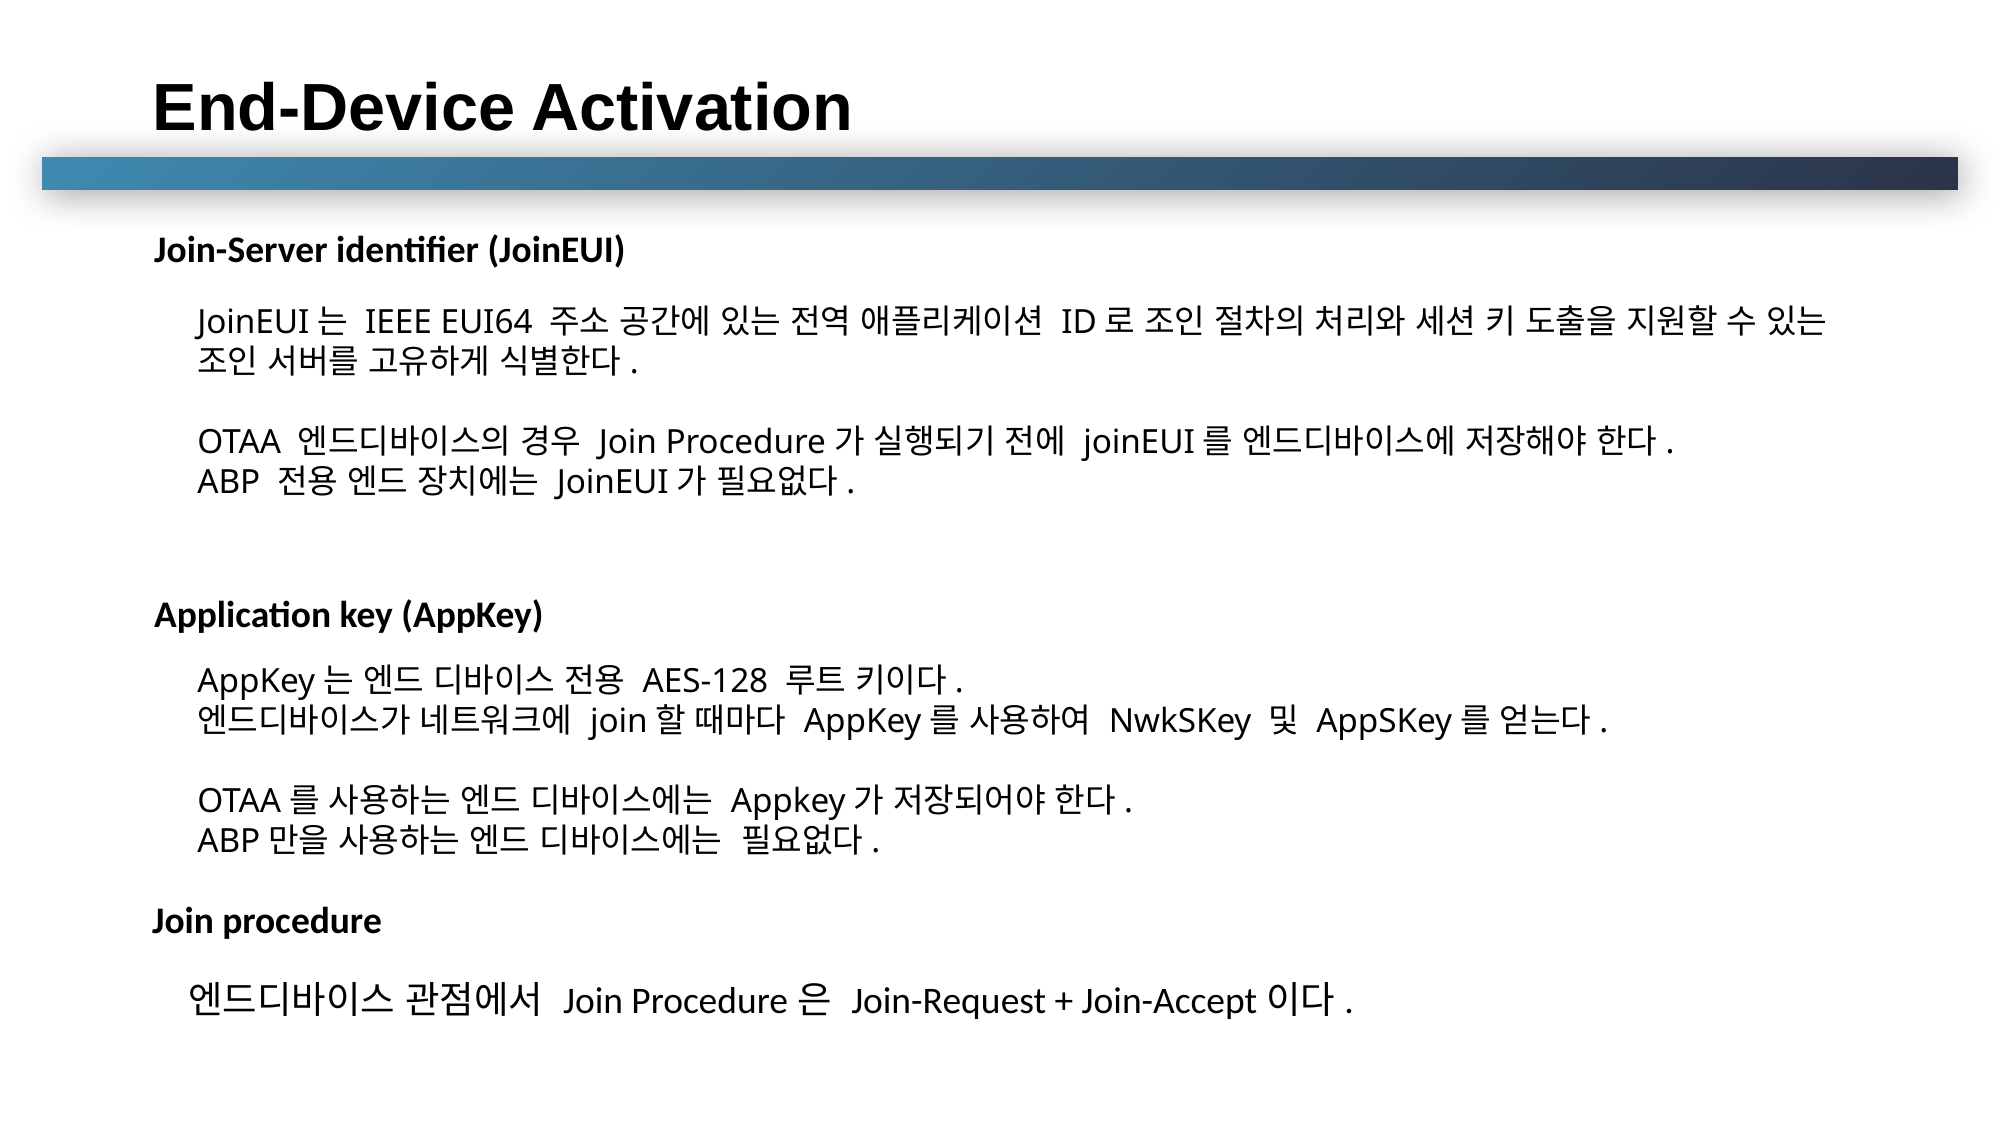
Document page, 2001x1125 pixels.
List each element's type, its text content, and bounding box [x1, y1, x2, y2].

text_box Join procedure [137, 888, 1138, 948]
text_box [41, 157, 137, 191]
text_box Application key (AppKey) [139, 583, 182, 643]
text_box JoinEUI는 IEEE EUI64 주소 공간에 있는 전역 애플리케이션 ID로 조인 절차의 처리와 세션 키 도출을 지원할 수 있는 조인 서버를 고유하게 식별한다. OTAA 엔드디바이스의 경우 Join Procedure가 실행되기 전에 joinEUI를 엔드디바이스에 저장해야 한다. ABP 전용 엔드 장치에는 JoinEUI가 필요없다. AppKey는 엔드 디바이스 전용 AES-128 루트 키이다. 엔드디바이스가 네트워크에 join할 때마다 AppKey를 사용하여 NwkSKey 및 AppSKey를 얻는다. OTAA를 사용하는 엔드 디바이스에는 Appkey가 저장되어야 한다. ABP만을 사용하는 엔드 디바이스에는 필요없다. [182, 292, 1863, 867]
text_box Join-Server identifier (JoinEUI) [139, 217, 650, 278]
text_box 엔드디바이스 관점에서 Join Procedure은 Join-Request + Join-Accept이다. [173, 968, 1369, 1028]
text_box End-Device Activation [137, 0, 1863, 218]
text_box [1863, 157, 1959, 191]
